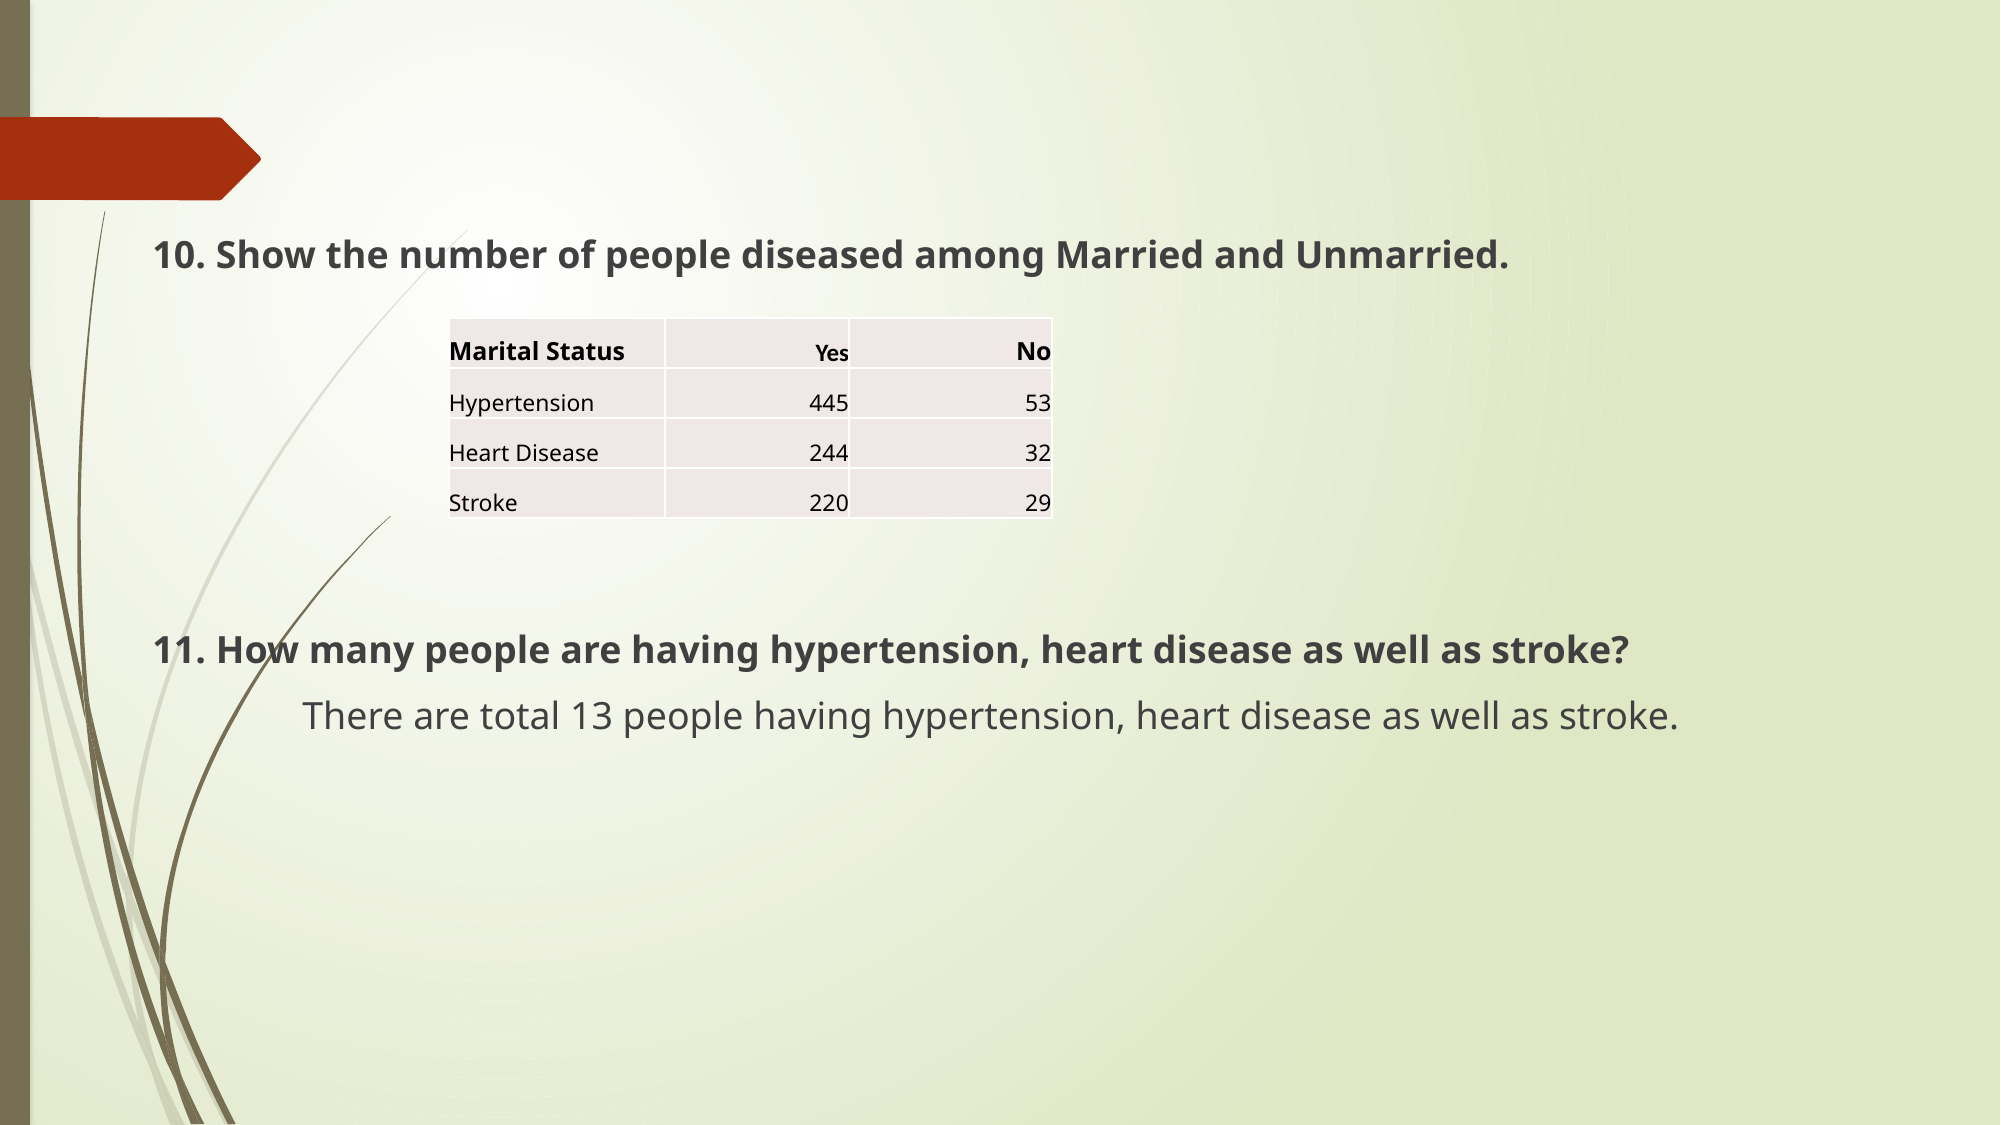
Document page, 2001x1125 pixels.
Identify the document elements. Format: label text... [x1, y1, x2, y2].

table_cell 32 [850, 419, 1051, 467]
table_cell 220 [666, 469, 848, 517]
table_header Marital Status [450, 319, 664, 367]
table_header Yes [666, 319, 848, 367]
table_header No [850, 319, 1051, 367]
table_cell 29 [850, 469, 1051, 517]
table_cell 244 [666, 419, 848, 467]
table_cell Hypertension [450, 369, 664, 417]
list 10. Show the number of people diseased among Married and Unmarried. 11. How many people are having hypertension, heart disease as well as stroke? There are total 13 people having hypertension, heart disease as well as stroke. [137, 223, 1863, 1125]
table_cell 445 [666, 369, 848, 417]
table_cell Stroke [450, 469, 664, 517]
table_cell 53 [850, 369, 1051, 417]
table_cell Heart Disease [450, 419, 664, 467]
